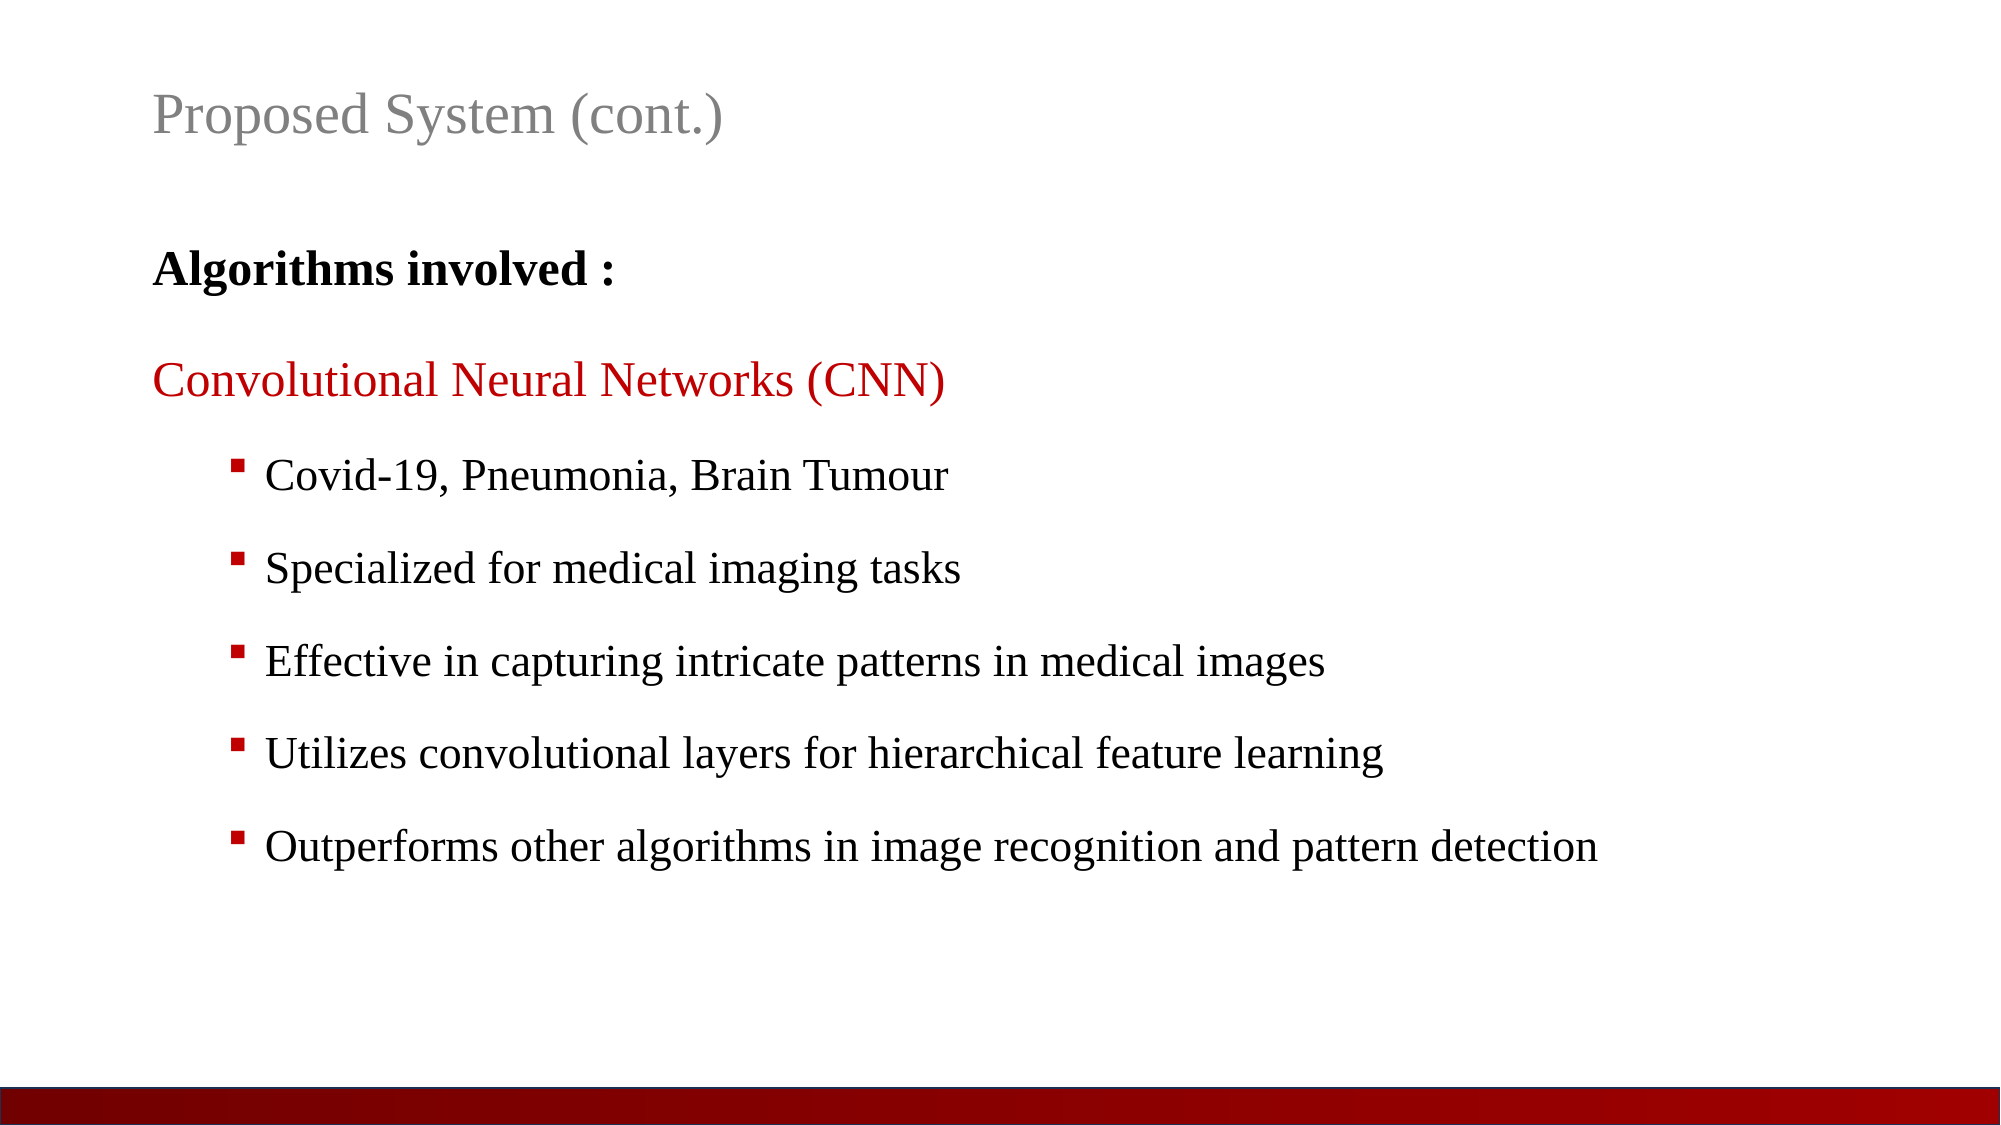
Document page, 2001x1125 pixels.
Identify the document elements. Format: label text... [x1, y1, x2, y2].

title Proposed System (cont.) [137, 59, 1863, 170]
list Algorithms involved : Convolutional Neural Networks (CNN) Covid-19, Pneumonia, Brain Tumour Specialized for medical imaging tasks Effective in capturing intricate patterns in medical images Utilizes convolutional layers for hierarchical feature learning Outperforms other algorithms in image recognition and pattern detection [137, 198, 1863, 1033]
text_box [0, 1087, 2000, 1125]
